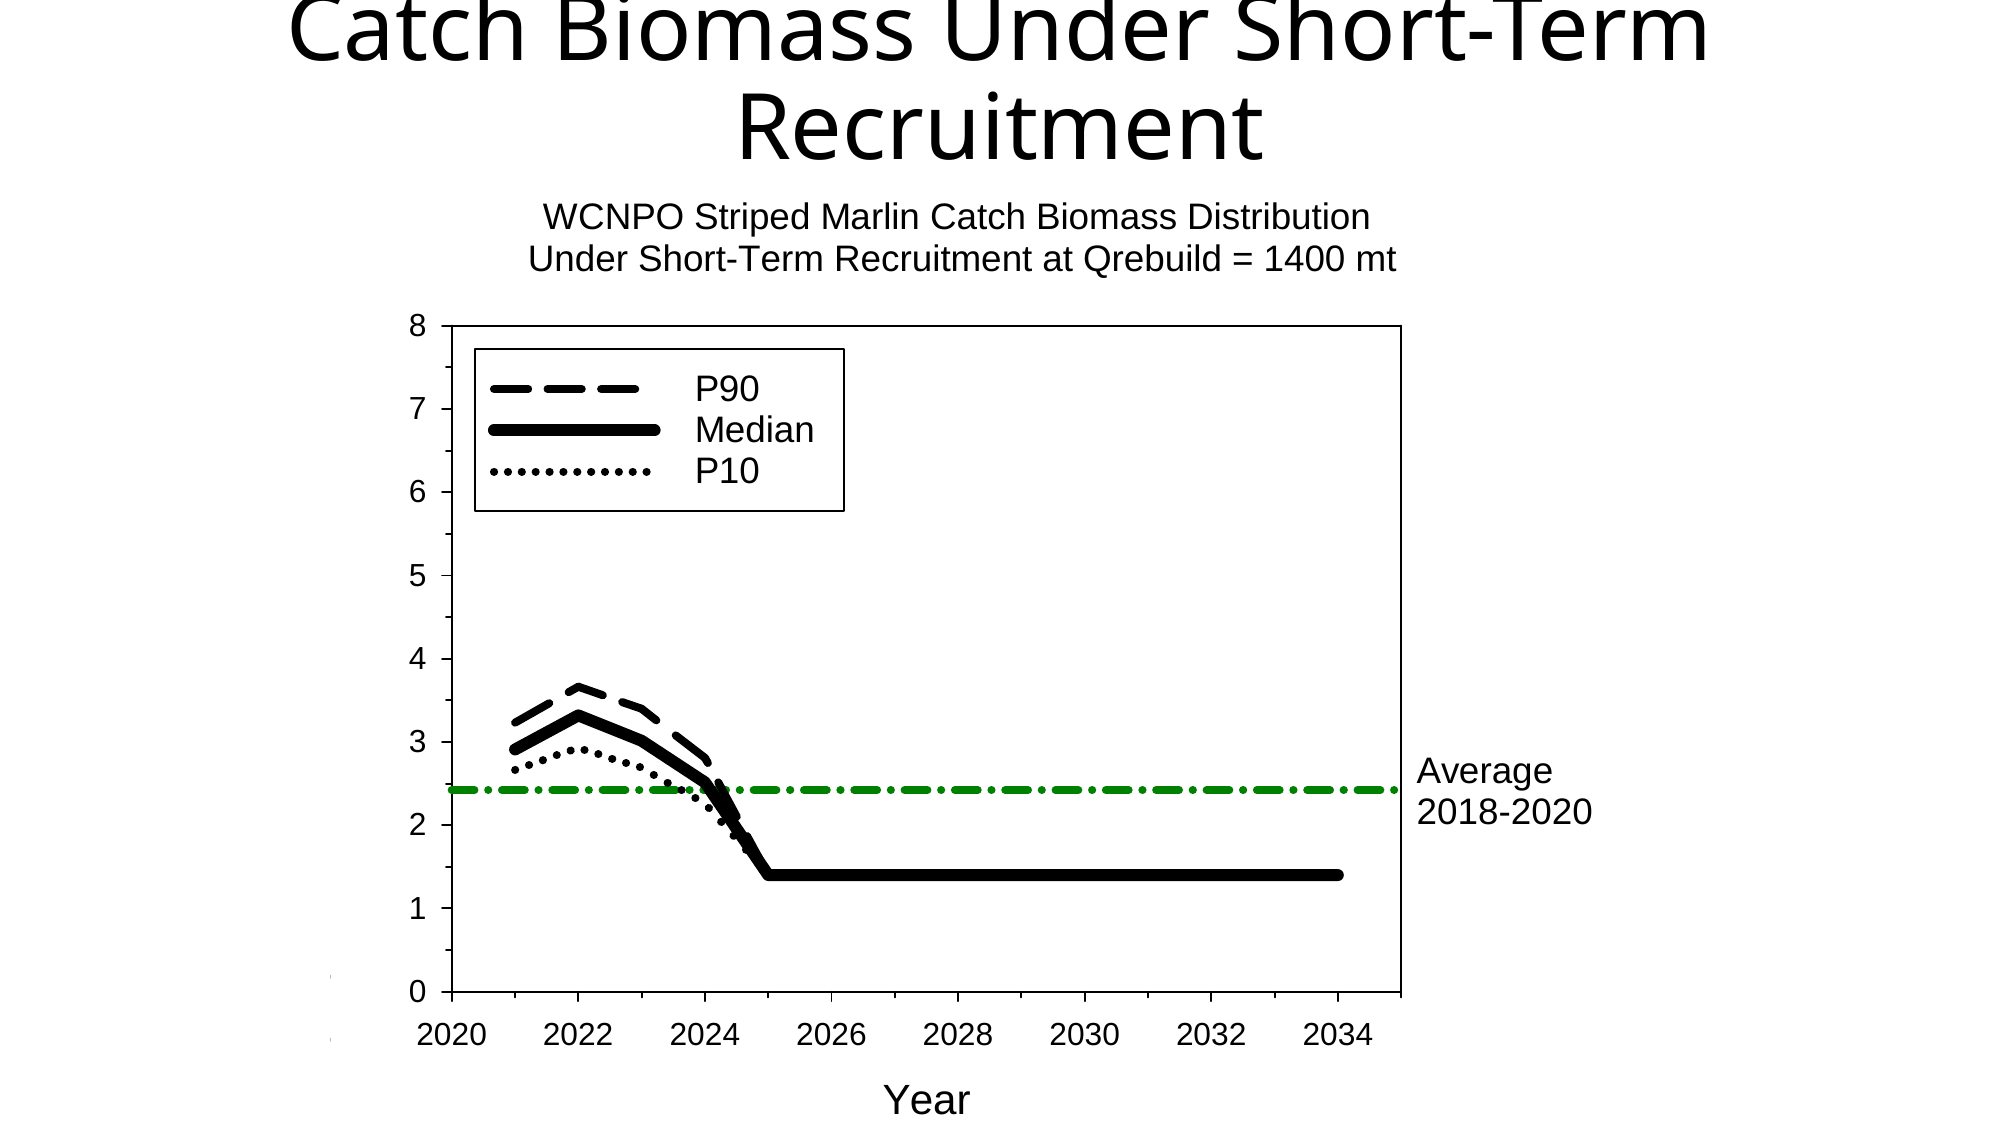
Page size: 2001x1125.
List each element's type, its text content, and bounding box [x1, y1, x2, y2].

title Catch Biomass Under Short-Term Recruitment [0, 0, 2000, 161]
picture [330, 192, 1601, 1125]
